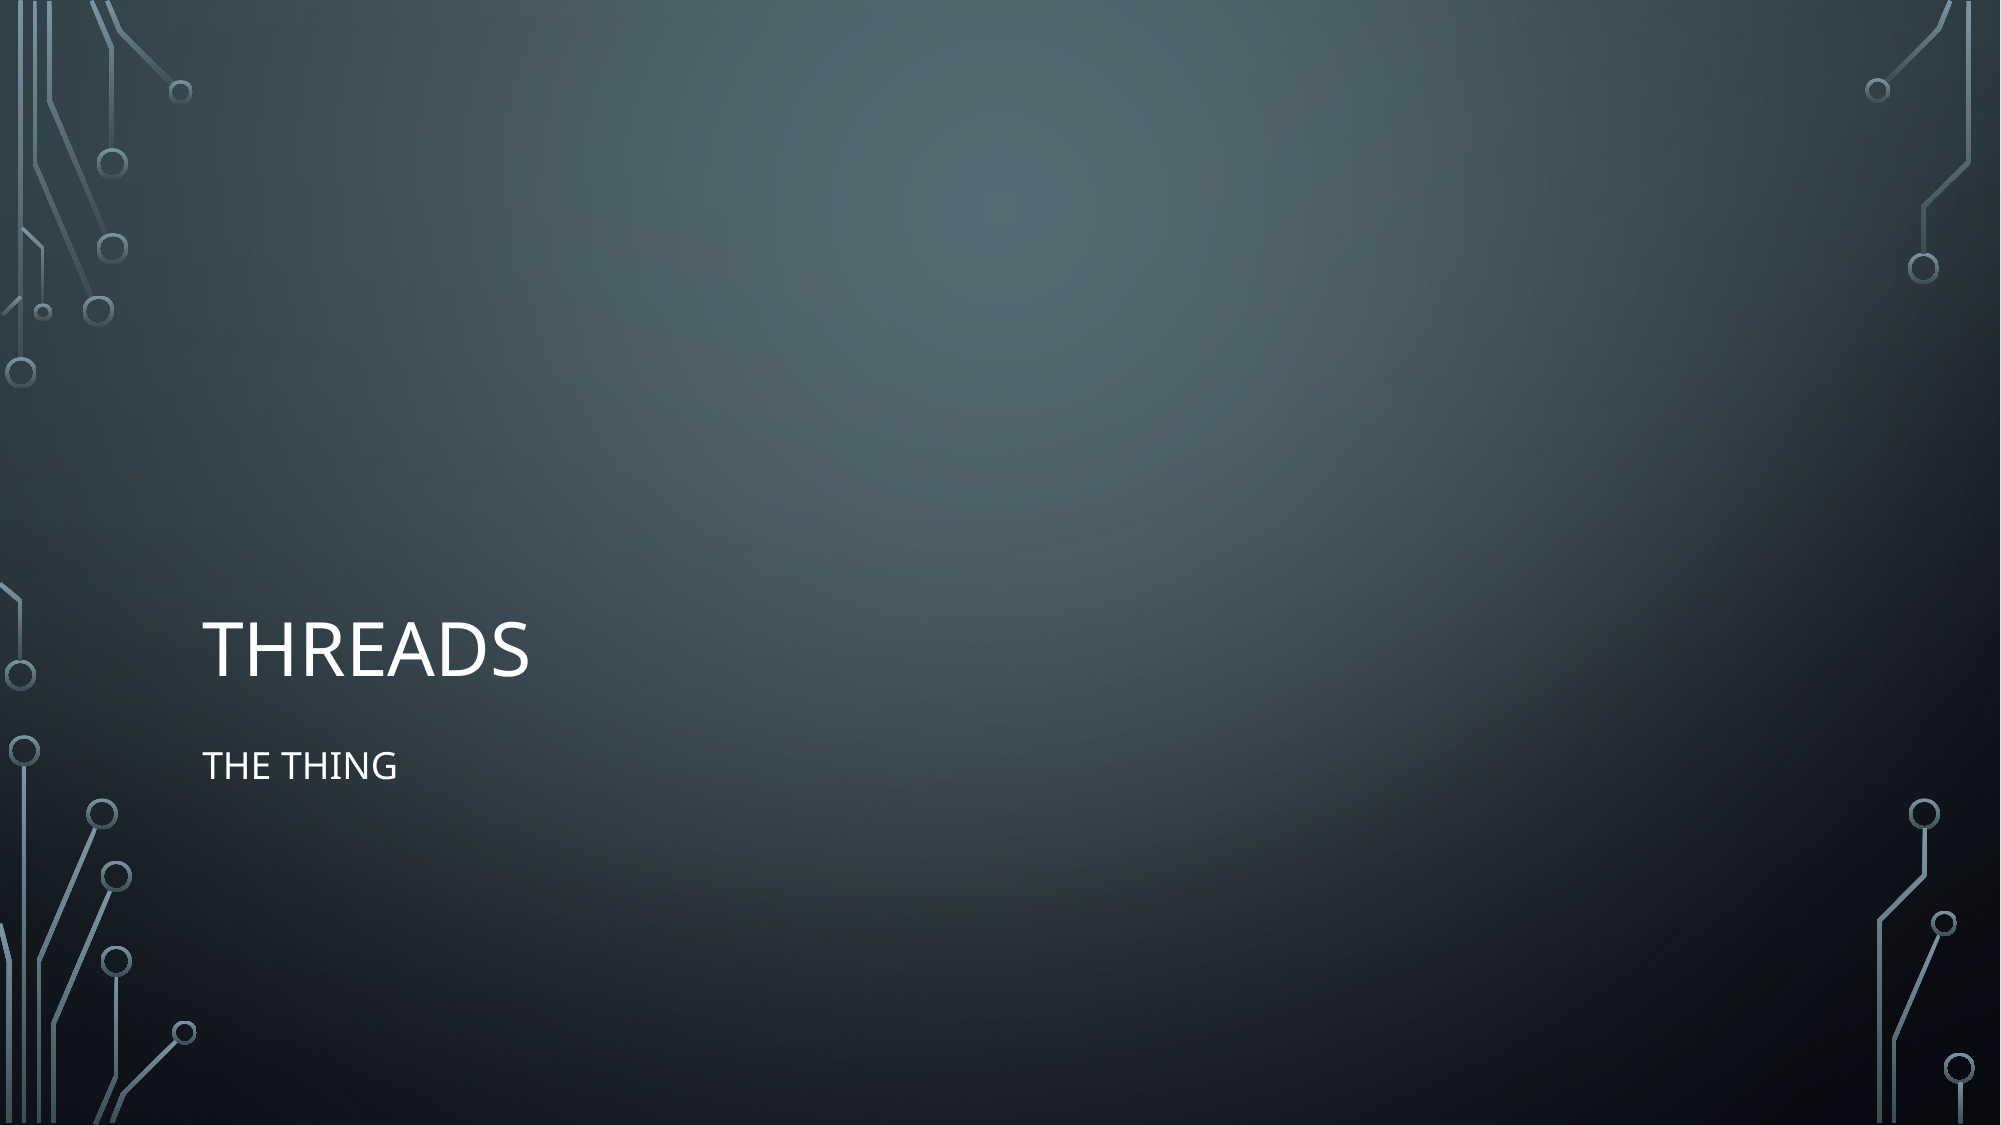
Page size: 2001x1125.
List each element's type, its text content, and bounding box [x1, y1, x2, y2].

list The thing [187, 725, 1813, 952]
title Threads [187, 232, 1813, 701]
